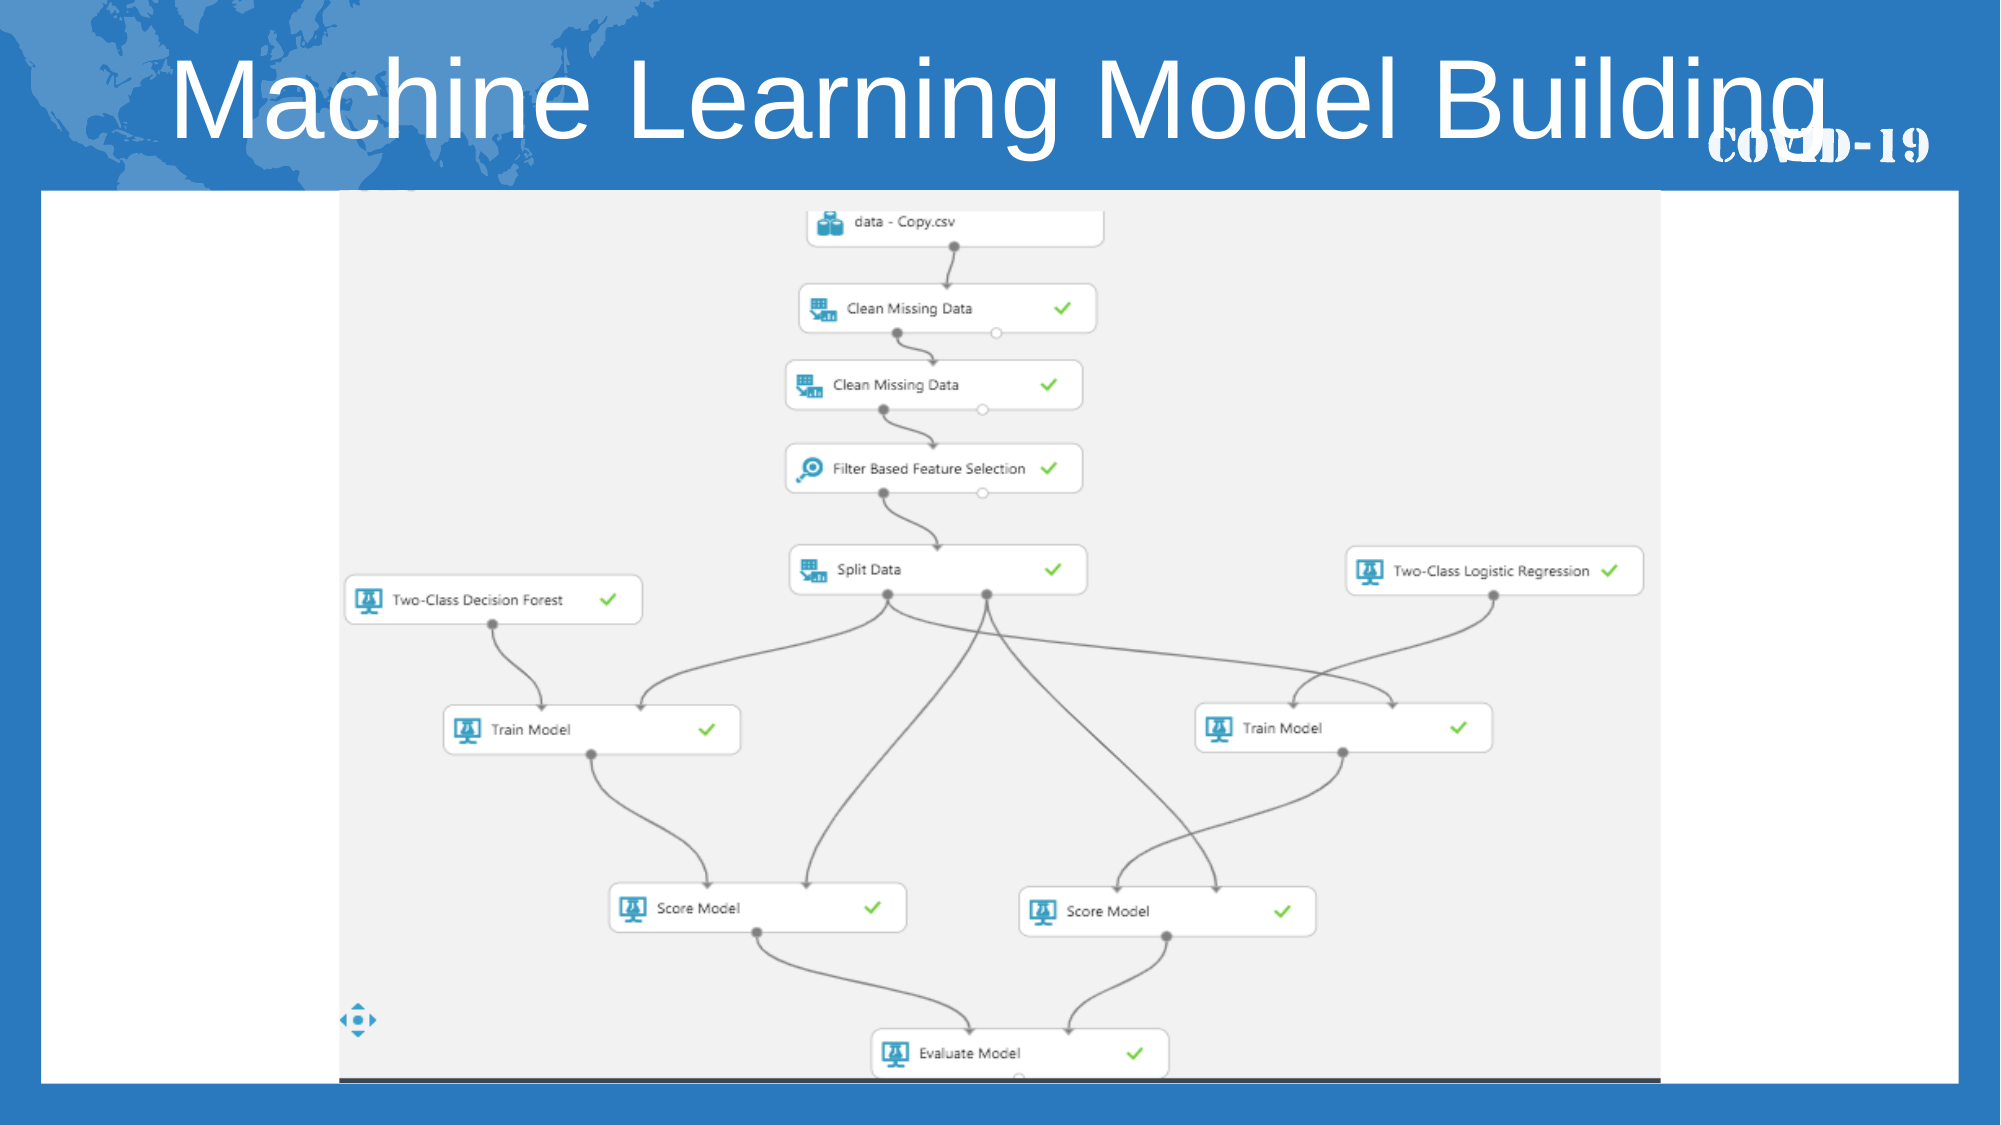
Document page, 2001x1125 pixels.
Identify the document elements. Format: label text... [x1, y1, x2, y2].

list Machine Learning Model Building [0, 42, 2000, 162]
picture [339, 190, 1661, 1083]
